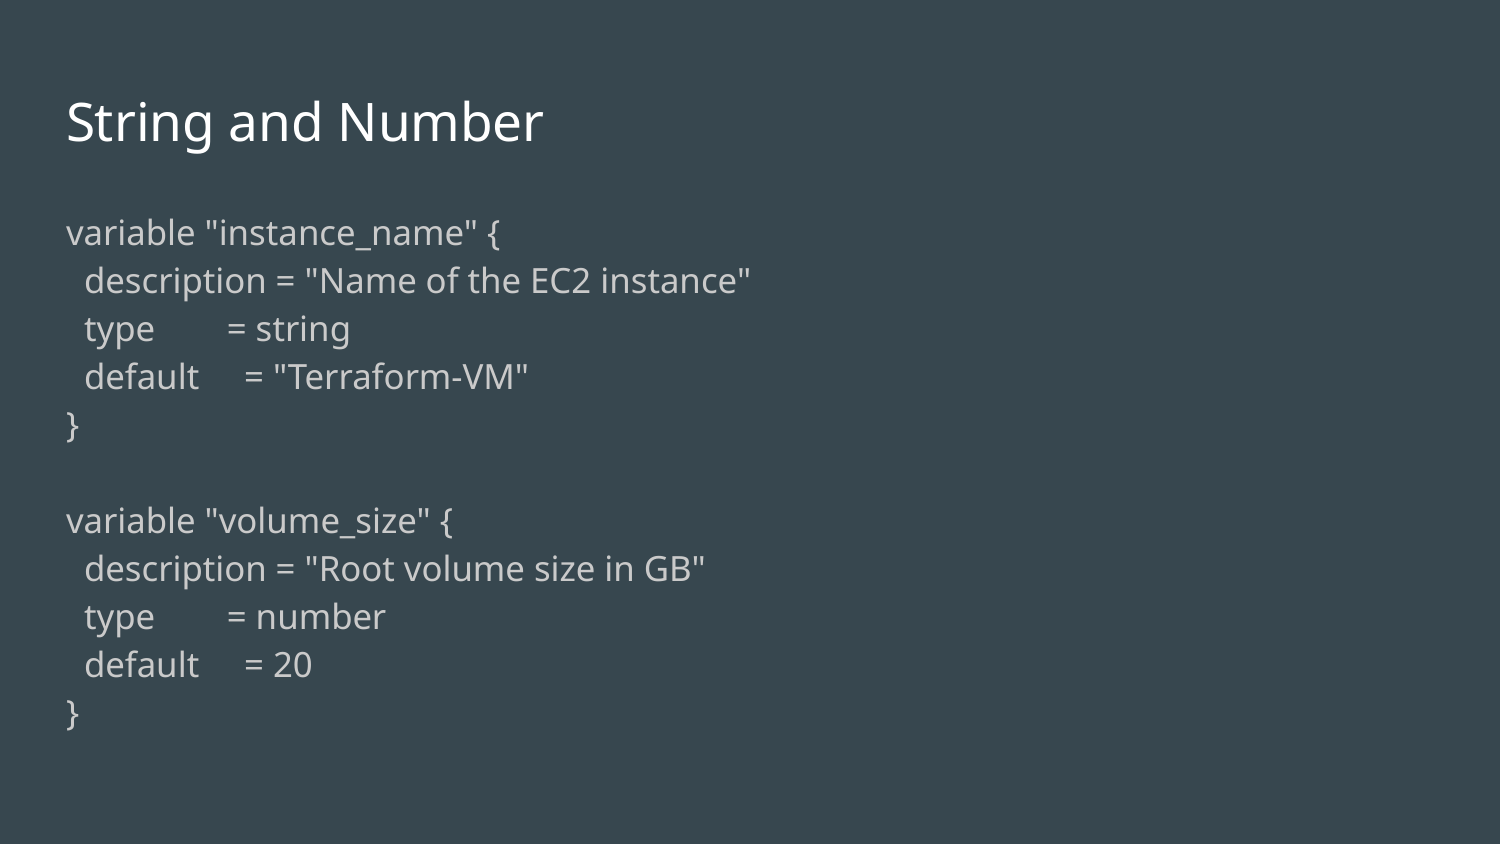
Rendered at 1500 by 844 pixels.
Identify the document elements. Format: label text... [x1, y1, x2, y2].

list variable "instance_name" { description = "Name of the EC2 instance" type = string default = "Terraform-VM" } variable "volume_size" { description = "Root volume size in GB" type = number default = 20 } [51, 189, 1449, 750]
title String and Number [51, 72, 1449, 167]
